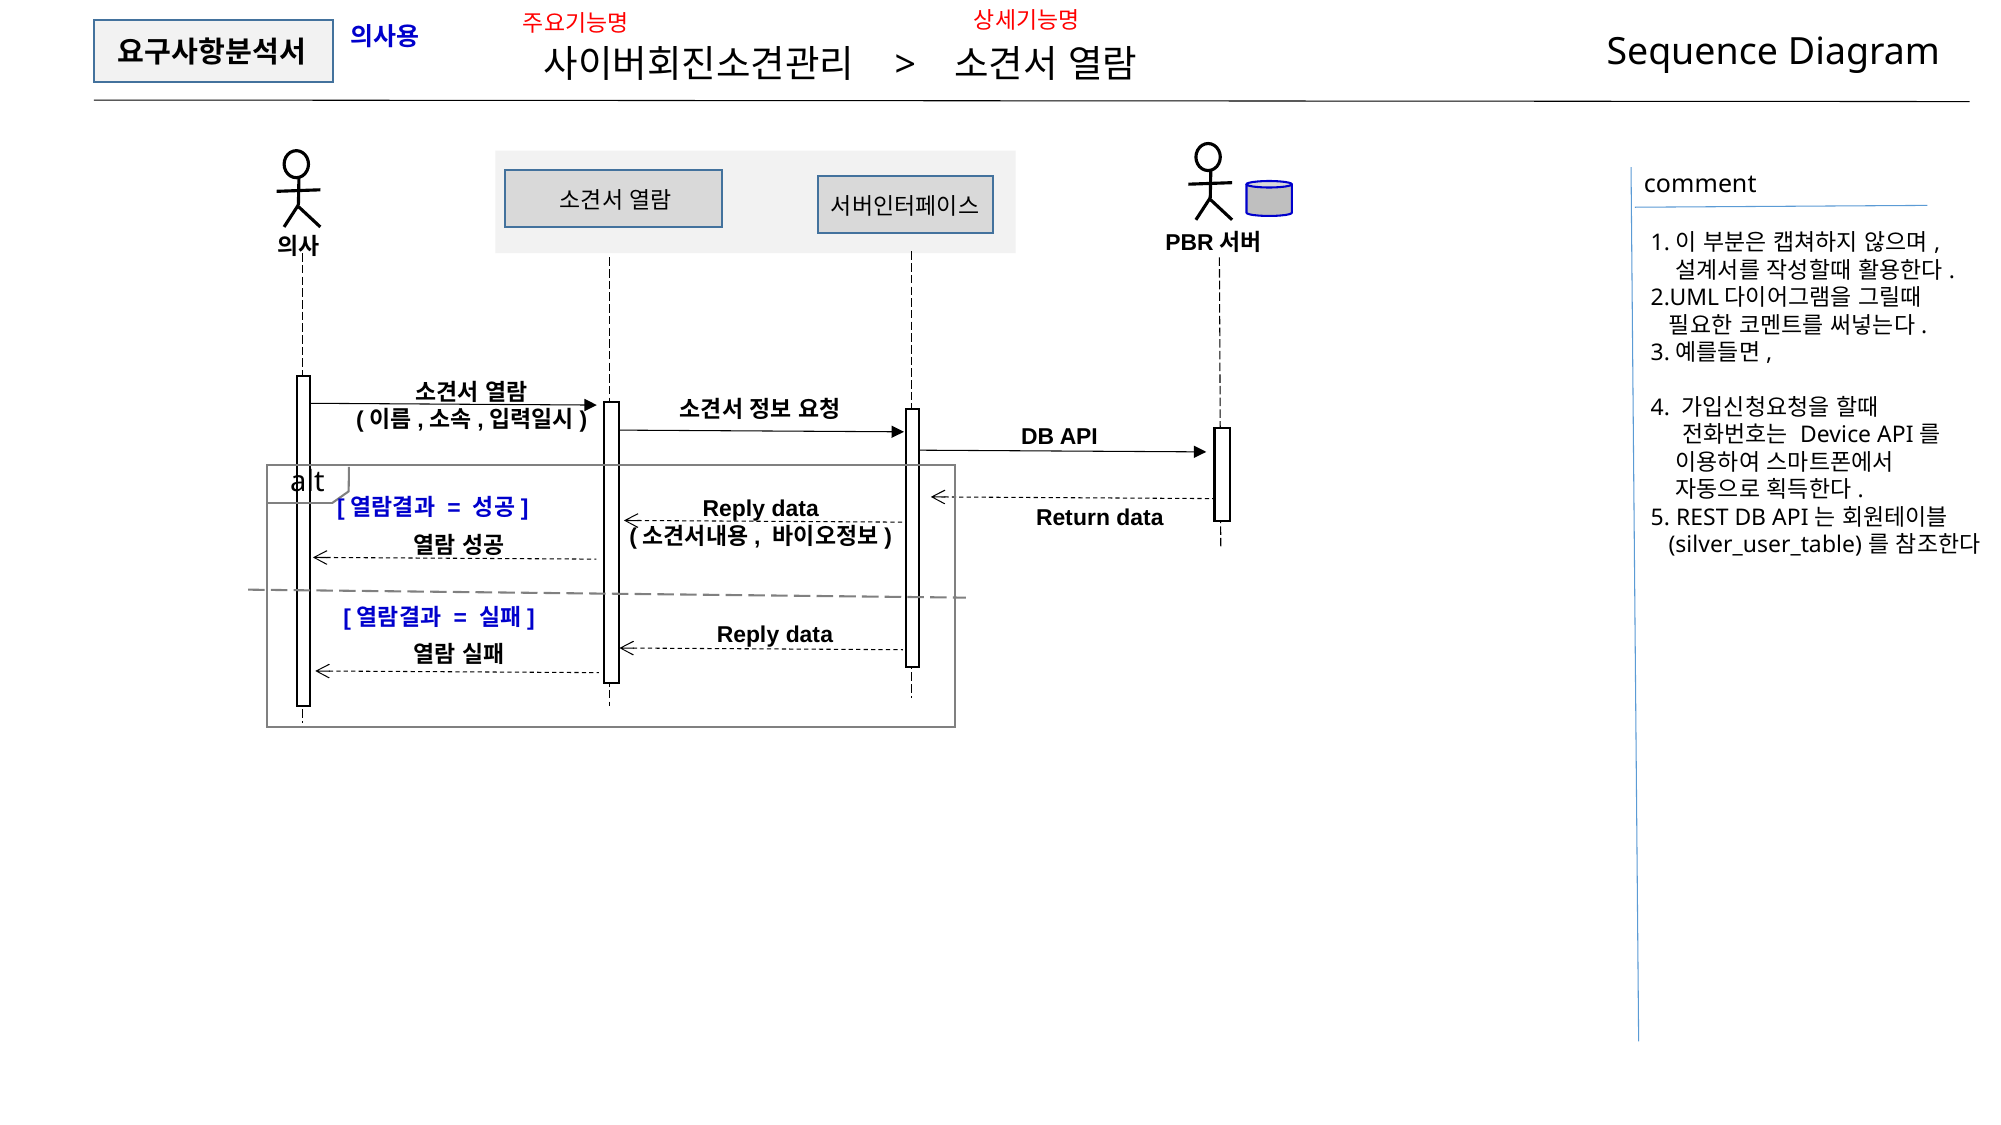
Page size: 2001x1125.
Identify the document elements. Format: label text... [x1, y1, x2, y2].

text_box [283, 149, 310, 179]
text_box [905, 408, 911, 455]
text_box [93, 19, 334, 83]
text_box 의사용 [336, 12, 435, 58]
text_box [261, 455, 956, 589]
text_box [610, 401, 620, 455]
text_box comment [1629, 159, 1772, 205]
text_box [296, 375, 302, 455]
text_box 소견서 열람 (이름,소속,입력일시) [341, 369, 603, 440]
text_box 서버인터페이스 [816, 184, 995, 227]
text_box Sequence Diagram [1591, 19, 1955, 80]
text_box 사이버회진소견관리 > 소견서 열람 [528, 32, 1153, 93]
text_box PBR서버 [1150, 220, 1277, 263]
text_box [1213, 427, 1219, 522]
text_box [504, 169, 723, 228]
text_box 주요기능명 [508, 1, 644, 44]
text_box 소견서 열람 [509, 178, 723, 221]
text_box [817, 175, 994, 184]
text_box [1221, 427, 1231, 522]
text_box 의사 [262, 224, 336, 267]
text_box [817, 227, 994, 234]
text_box 요구사항분석서 [102, 26, 322, 76]
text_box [1188, 143, 1233, 220]
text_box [248, 589, 966, 598]
text_box DB API [1006, 452, 1113, 457]
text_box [261, 598, 956, 728]
text_box 상세기능명 [959, 0, 1096, 32]
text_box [284, 204, 299, 227]
text_box 소견서 정보 요청 [664, 387, 857, 430]
text_box Return data [1021, 499, 1179, 537]
text_box [1245, 179, 1293, 217]
text_box [303, 375, 311, 455]
text_box 1.이 부분은 캡쳐하지 않으며, 설계서를 작성할때 활용한다. 2.UML다이어그램을 그릴때 필요한 코멘트를 써넣는다. 3.예를들면, 4. 가입신청요청을 할때 전화번호는 Device API를 이용하여 스마트폰에서 자동으로 획득한다. 5. REST DB API는 회원테이블 (silver_user_table)를 참조한다 [1639, 220, 1996, 565]
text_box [1631, 167, 1639, 1042]
text_box [494, 150, 1017, 254]
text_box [298, 206, 321, 227]
text_box DB API [1006, 414, 1113, 450]
text_box [912, 408, 920, 455]
text_box [603, 401, 609, 455]
